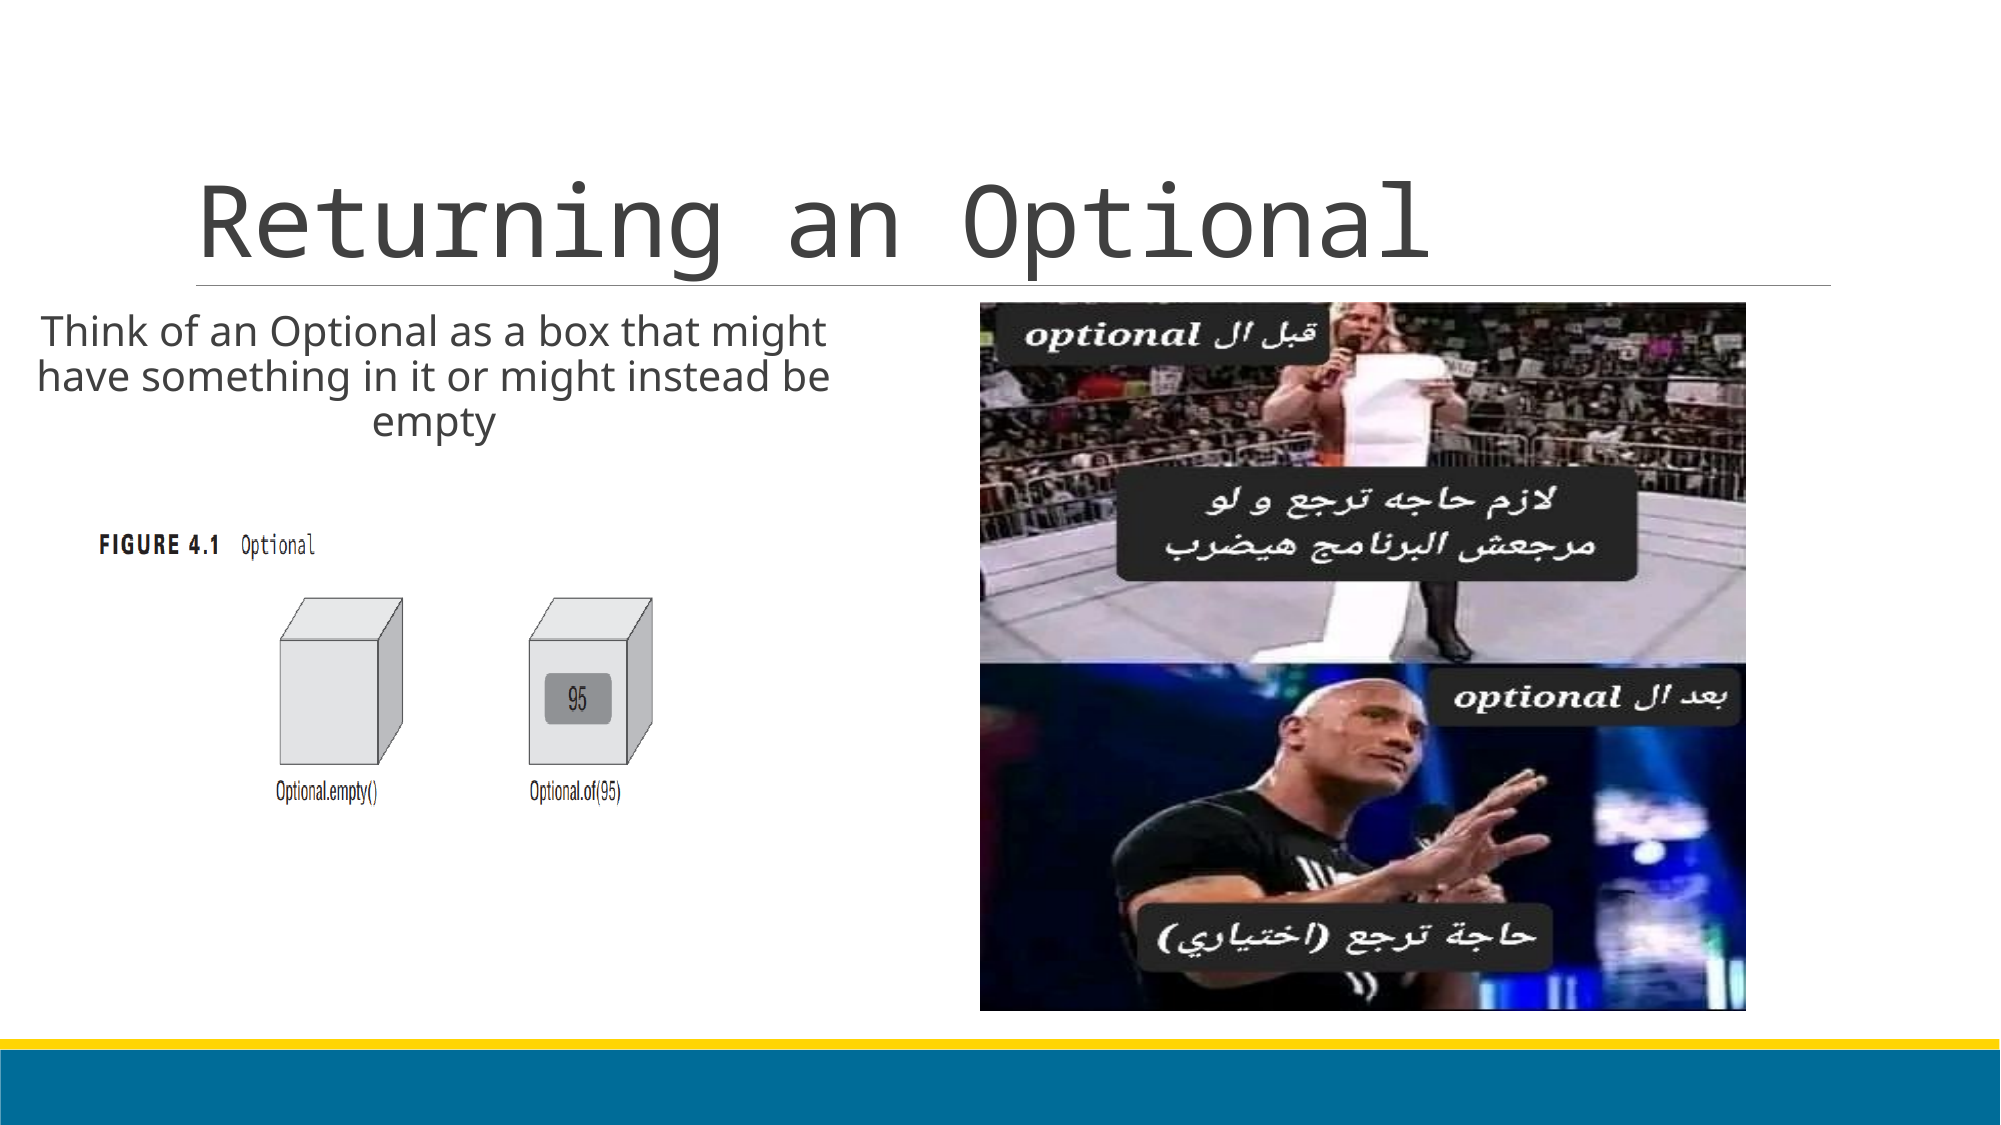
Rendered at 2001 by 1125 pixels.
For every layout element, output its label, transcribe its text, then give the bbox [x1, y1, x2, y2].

title Returning an Optional [180, 47, 1830, 285]
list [76, 501, 887, 843]
list Think of an Optional as a box that might have something in it or might instead be empty [21, 302, 832, 485]
picture [979, 301, 1747, 1012]
